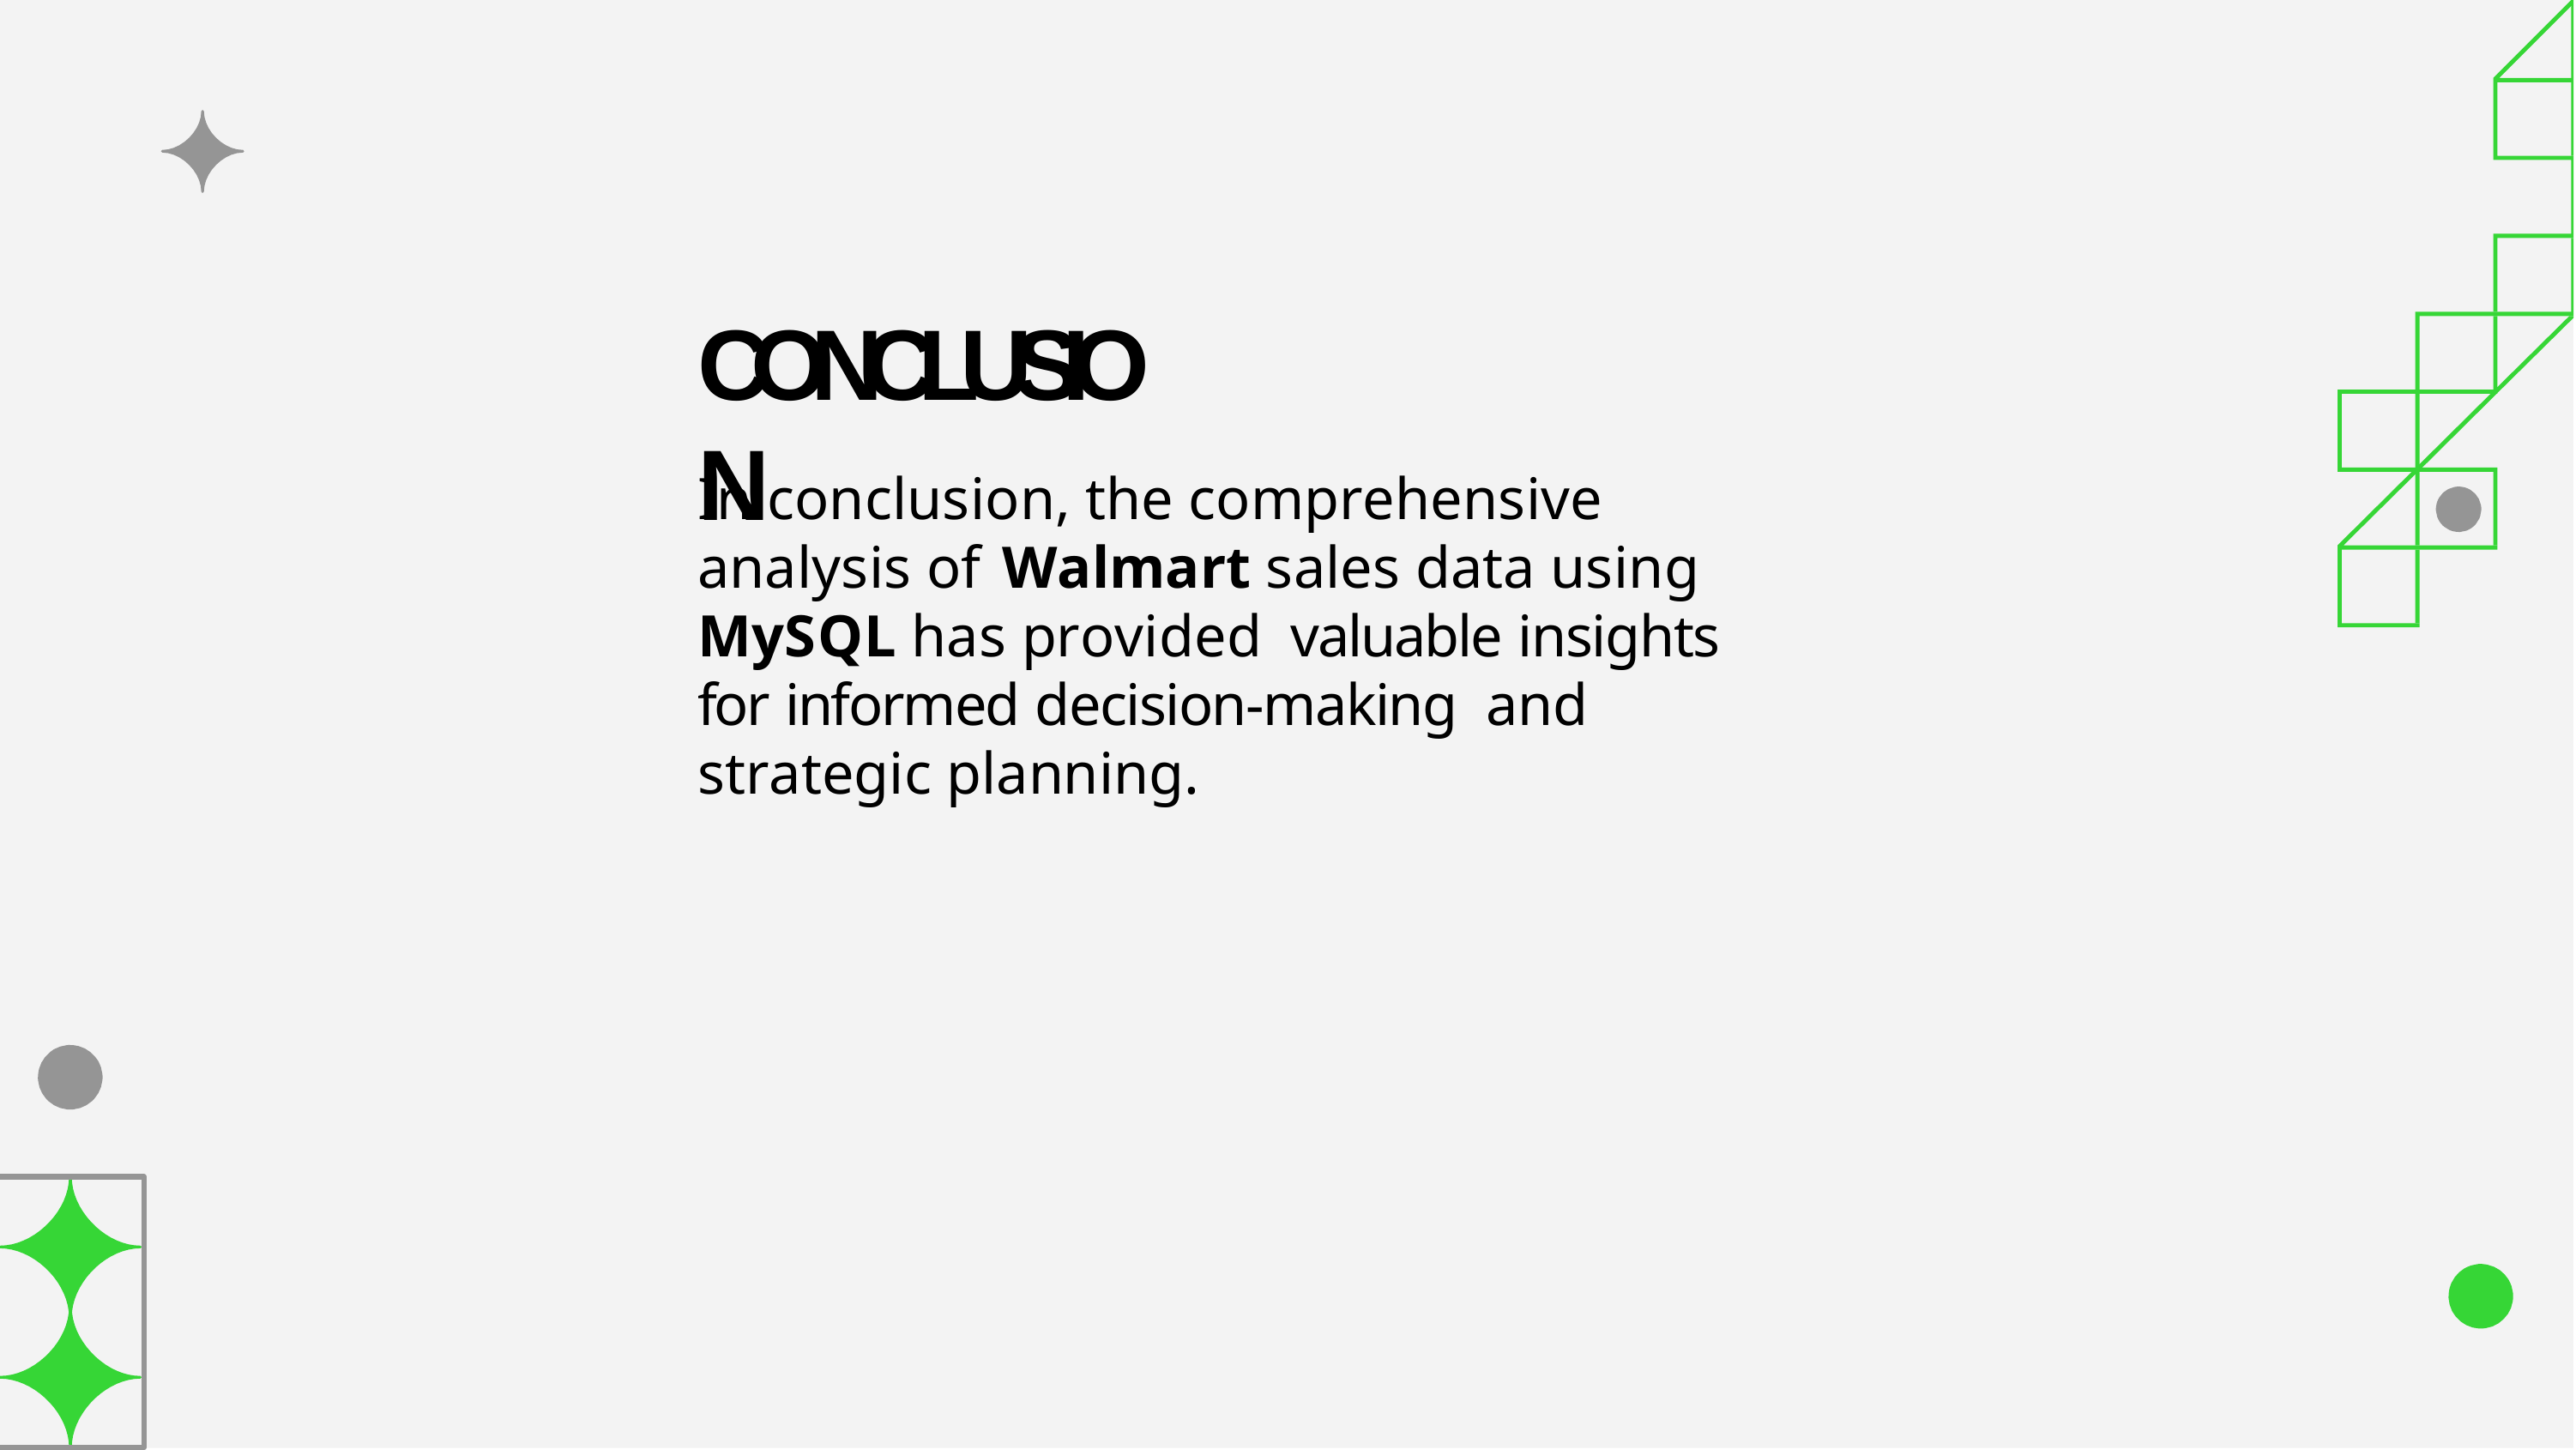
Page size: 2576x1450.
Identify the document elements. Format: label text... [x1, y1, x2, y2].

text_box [38, 1044, 103, 1110]
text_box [2337, 0, 2574, 628]
text_box In conclusion, the comprehensive analysis of Walmart sales data using MySQL has provided valuable insights for informed decision-making and strategic planning. [696, 460, 1808, 806]
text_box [2448, 1263, 2514, 1329]
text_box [0, 1174, 148, 1450]
title CONCLUSION [696, 298, 1188, 460]
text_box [160, 109, 244, 194]
